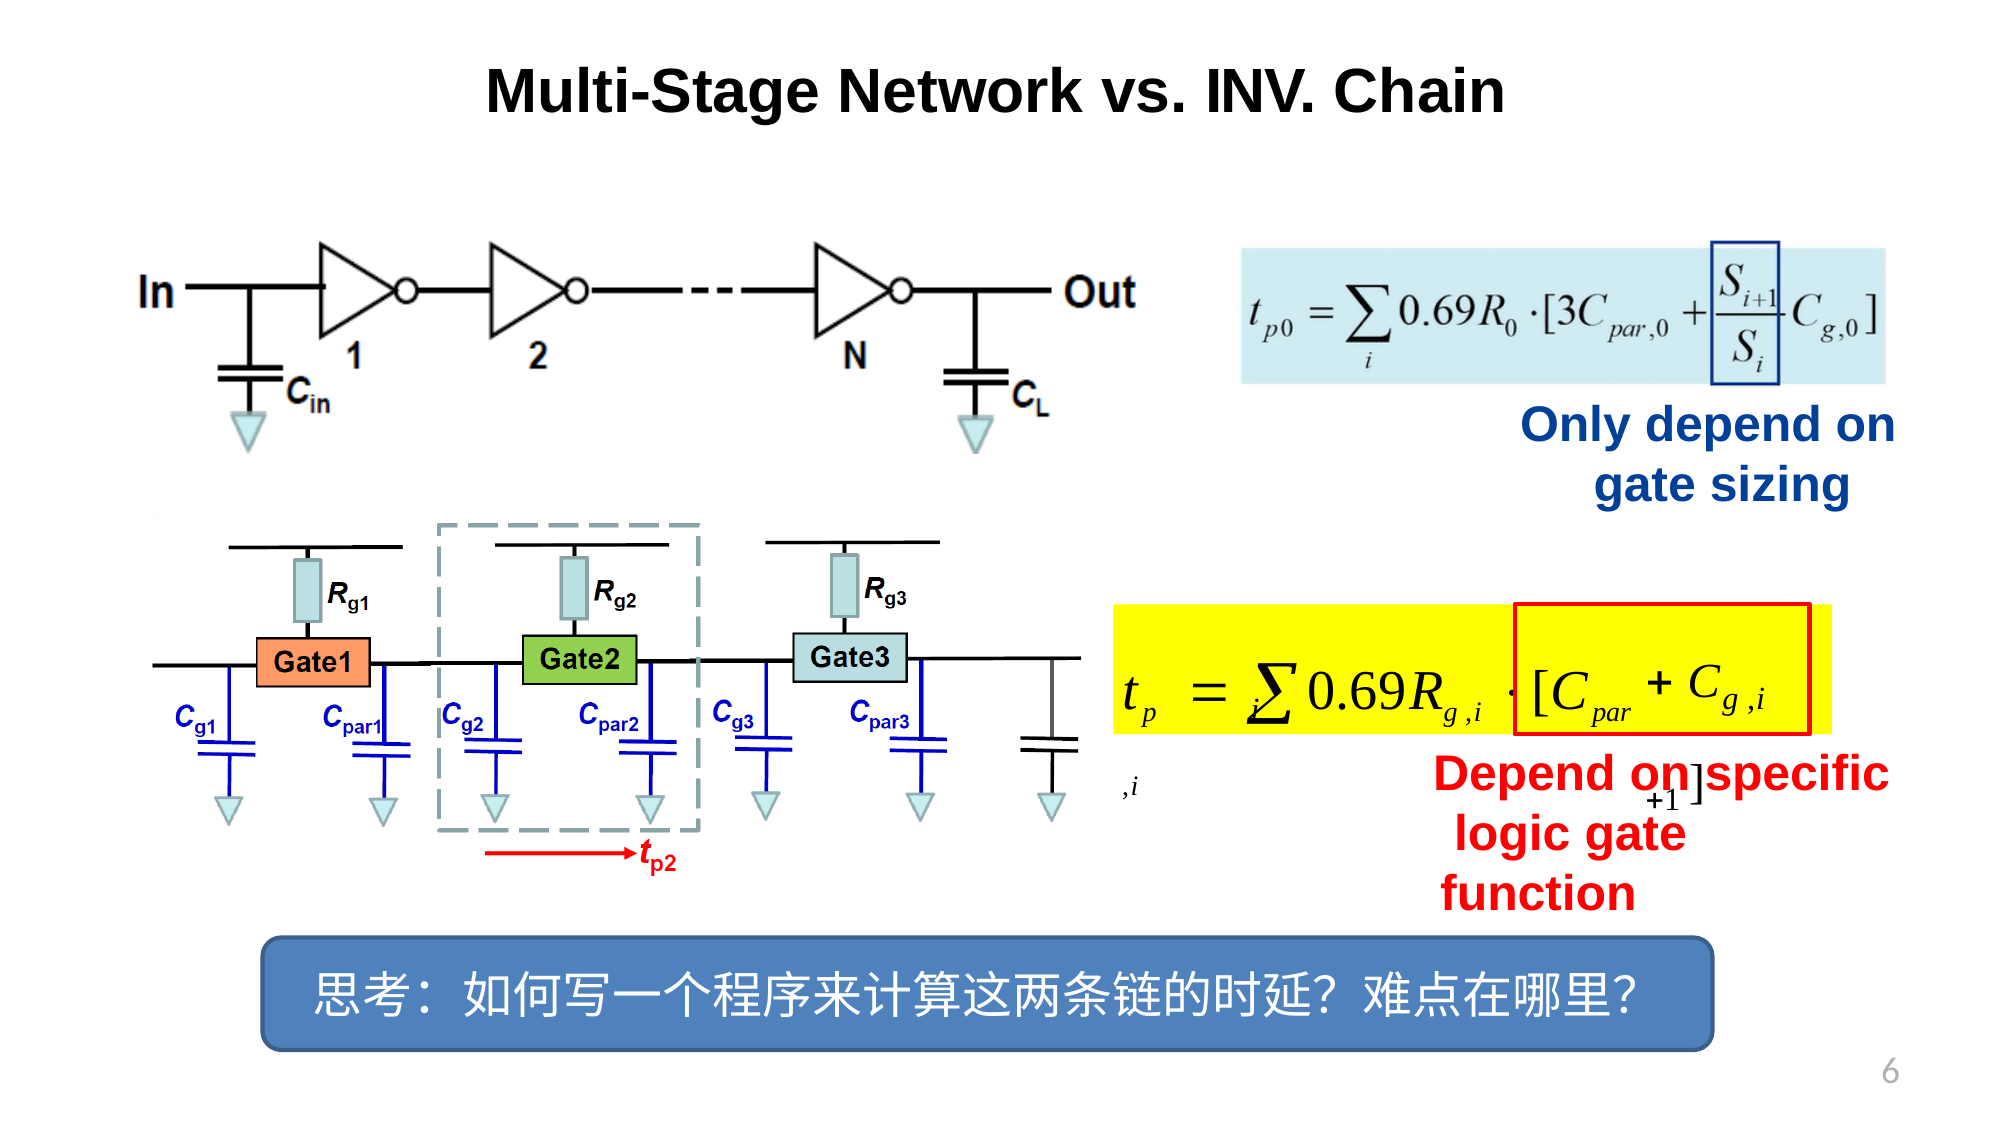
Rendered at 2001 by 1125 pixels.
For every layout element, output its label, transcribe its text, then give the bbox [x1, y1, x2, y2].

picture [1237, 240, 1895, 390]
text_box Multi-Stage Network vs. INV. Chain [483, 47, 1517, 125]
text_box 思考：如何写一个程序来计算这两条链的时延？难点在哪里？ [260, 935, 1715, 1053]
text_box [129, 240, 1160, 471]
text_box Depend on specific logic gate function [1431, 738, 1894, 921]
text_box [137, 513, 1833, 882]
text_box Only depend on gate sizing [1517, 389, 1900, 512]
slide_number 6 [1440, 1046, 1900, 1103]
